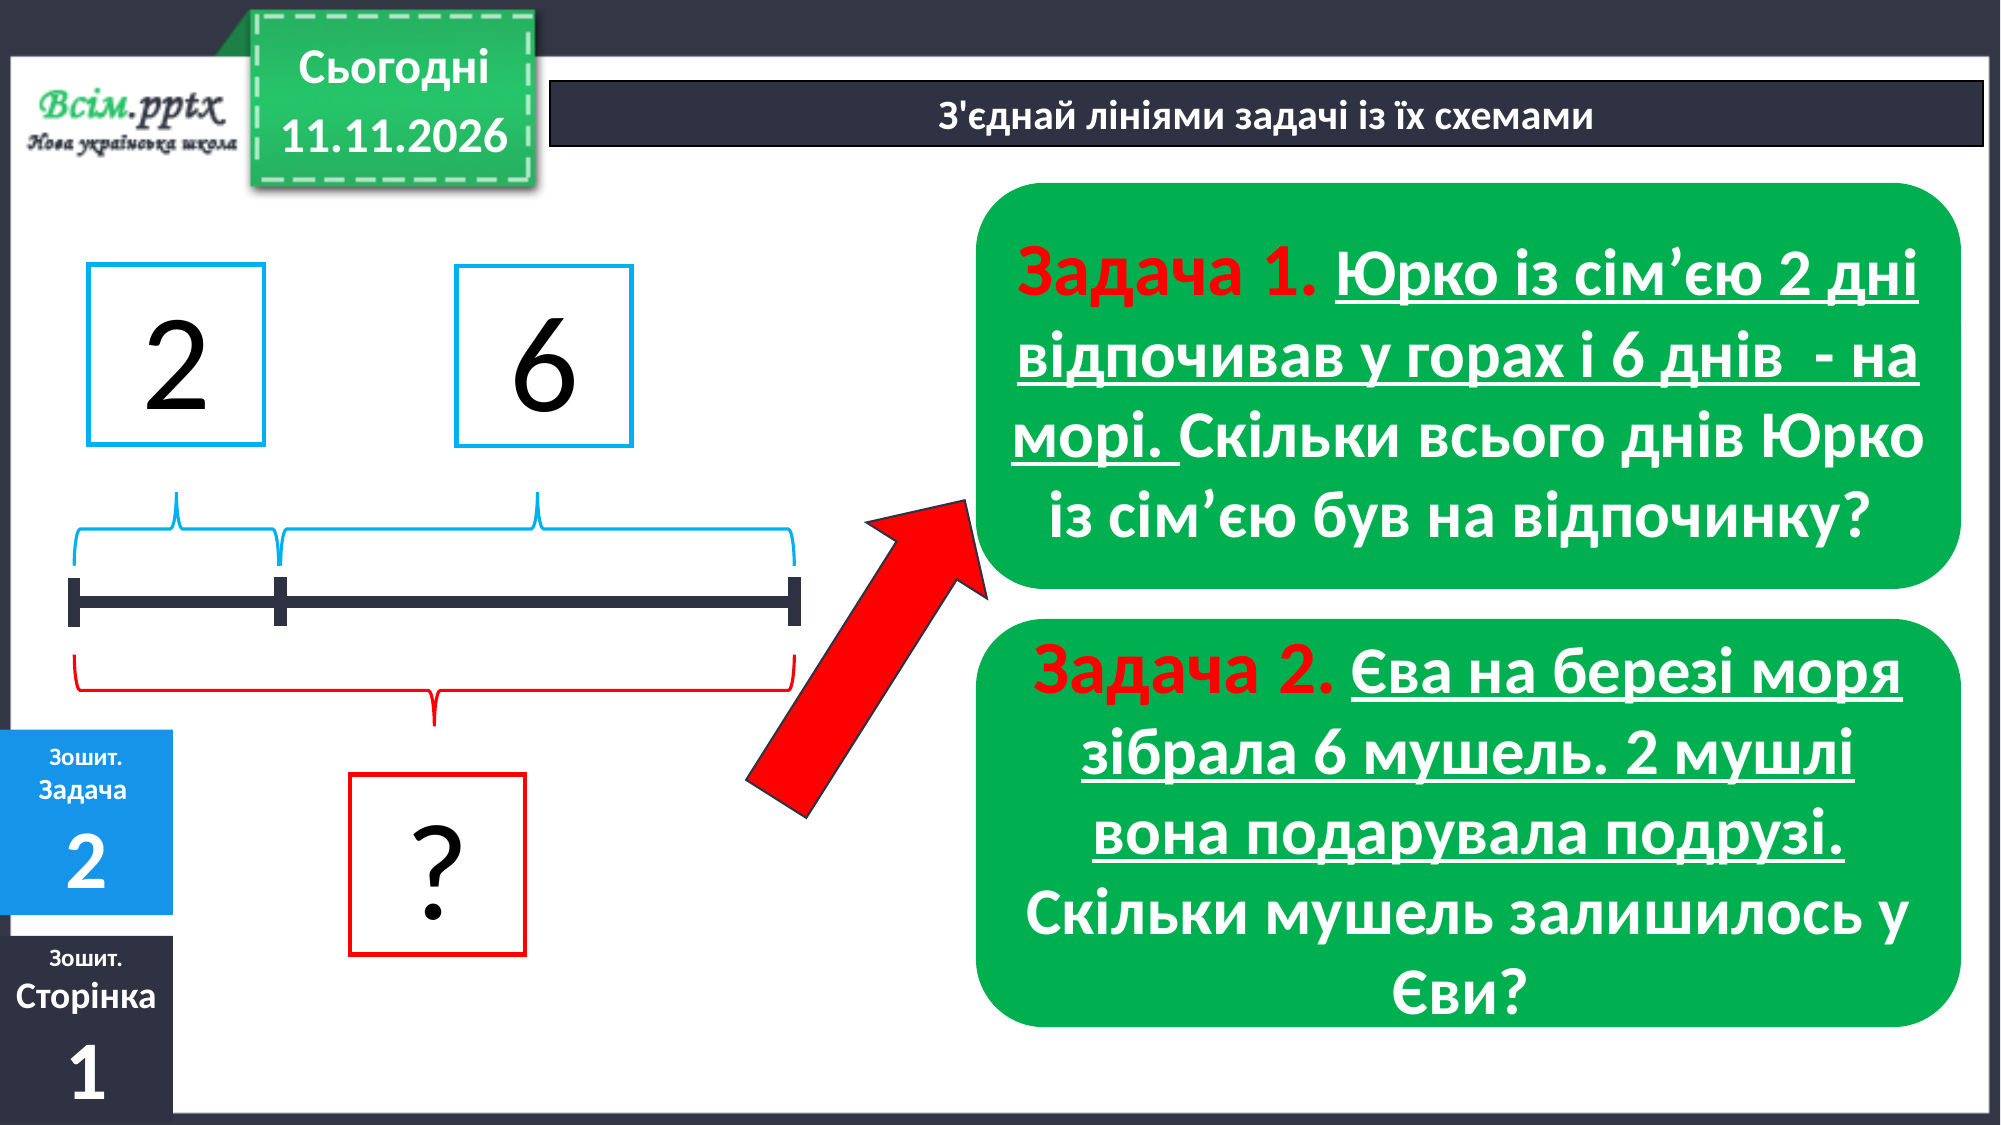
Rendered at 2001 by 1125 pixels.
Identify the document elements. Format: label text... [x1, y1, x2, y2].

text_box Сьогодні [284, 26, 535, 101]
text_box [73, 492, 280, 566]
text_box Зошит. Задача 2 [0, 729, 174, 916]
picture [0, 0, 2001, 1125]
text_box Задача 1. Юрко із сім’єю 2 дні відпочивав у горах і 6 днів - на морі. Скільки всього днів Юрко із сім’єю був на відпочинку? [974, 181, 1963, 590]
text_box Задача 2. Єва на березі моря зібрала 6 мушель. 2 мушлі вона подарувала подрузі. Скільки мушель залишилось у Єви? [974, 617, 1963, 1029]
text_box 6 [456, 265, 633, 447]
text_box [73, 654, 795, 727]
text_box Зошит. Сторінка 1 [0, 935, 174, 1122]
text_box 01.09.2022 [263, 101, 524, 164]
text_box 2 [88, 264, 265, 446]
text_box З'єднай лініями задачі із їх схемами [549, 80, 1984, 147]
text_box [744, 499, 989, 820]
text_box [280, 492, 795, 566]
text_box ? [349, 773, 526, 955]
